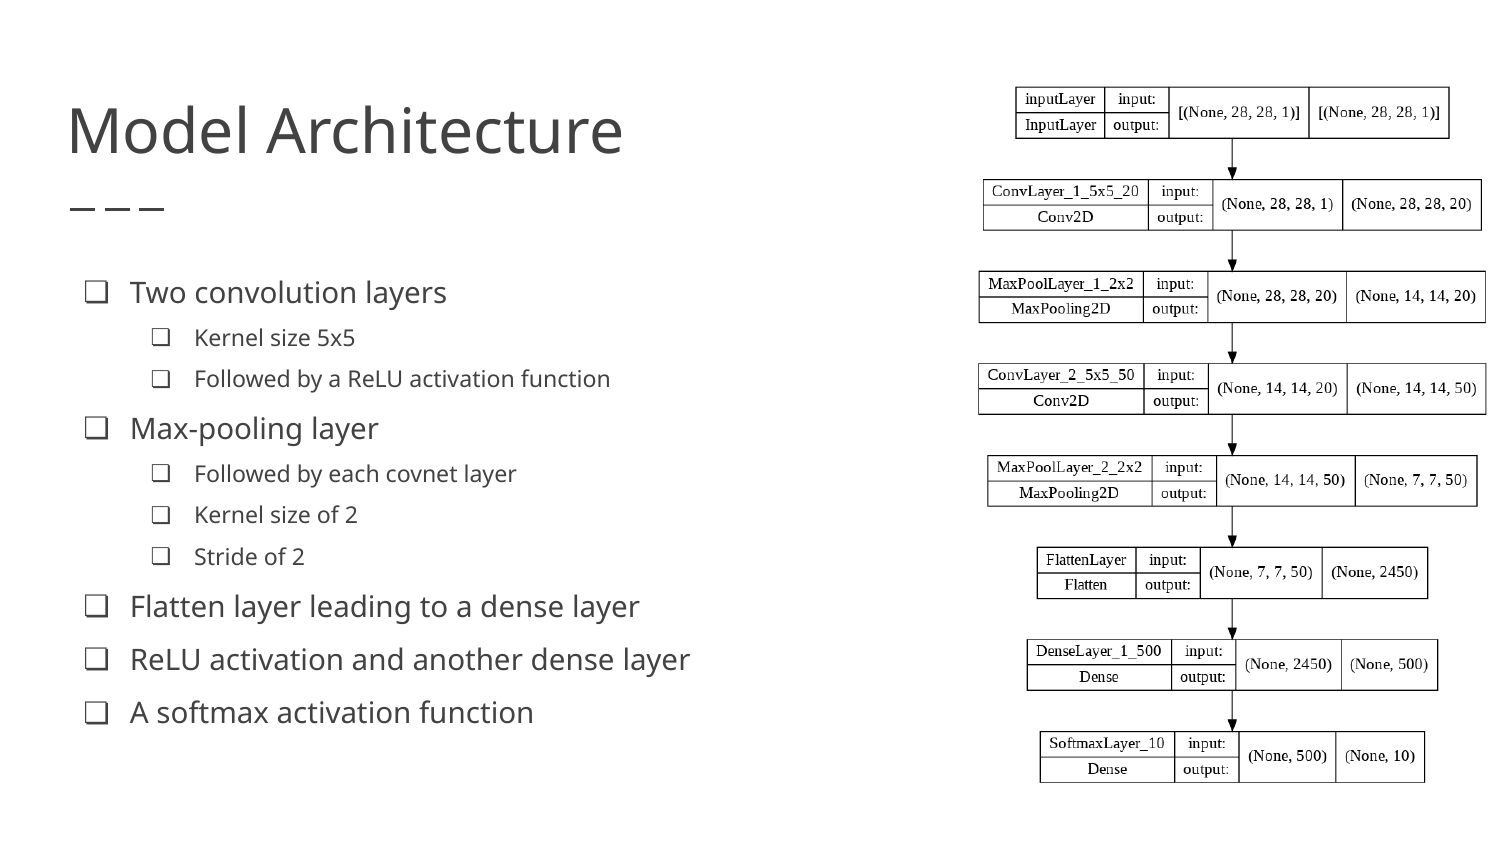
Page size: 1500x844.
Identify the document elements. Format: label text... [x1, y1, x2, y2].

picture [973, 81, 1490, 788]
list Two convolution layers Kernel size 5x5 Followed by a ReLU activation function Max-pooling layer Followed by each covnet layer Kernel size of 2 Stride of 2 Flatten layer leading to a dense layer ReLU activation and another dense layer A softmax activation function [51, 240, 968, 750]
title Model Architecture [51, 61, 1449, 182]
